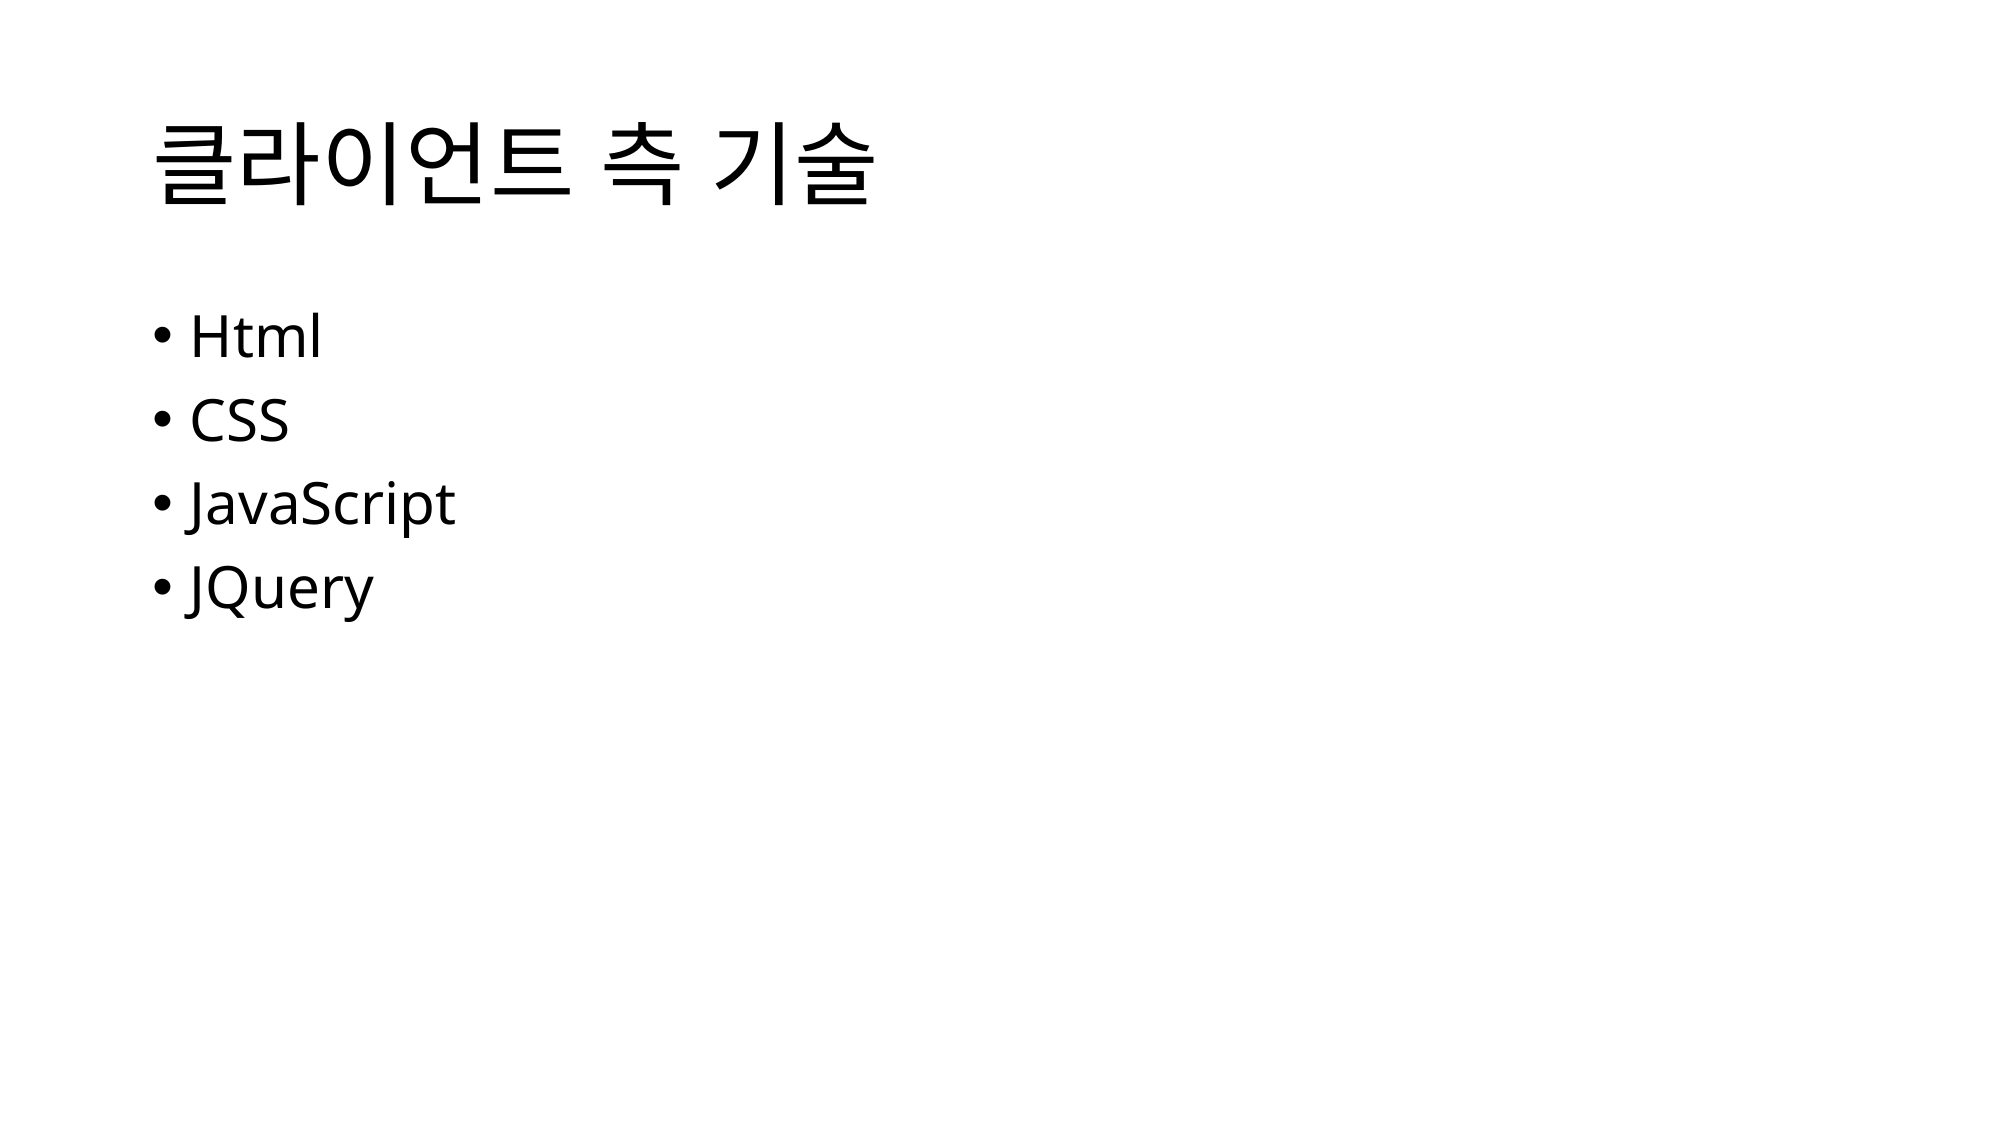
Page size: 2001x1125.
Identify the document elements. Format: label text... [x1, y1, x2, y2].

list Html CSS JavaScript JQuery [137, 299, 1863, 1014]
title 클라이언트 측 기술 [137, 59, 1863, 278]
